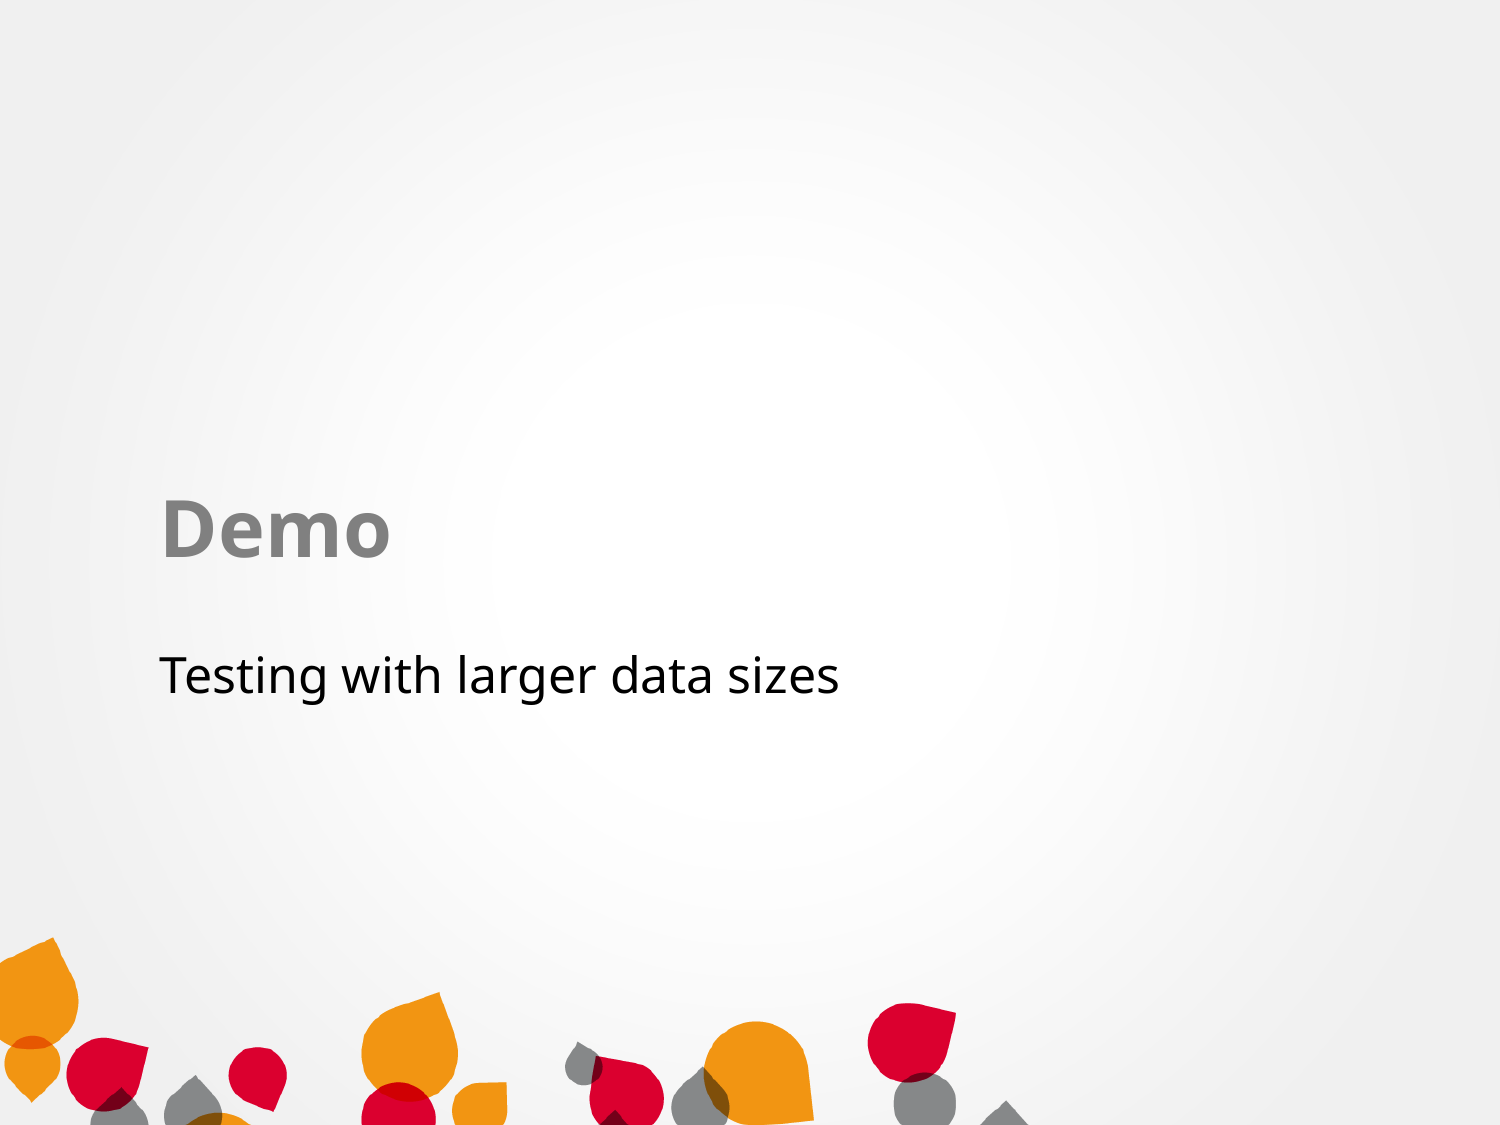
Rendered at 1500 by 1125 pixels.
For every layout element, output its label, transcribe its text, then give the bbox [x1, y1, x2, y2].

picture [0, 0, 1500, 1125]
text_box Demo [145, 471, 817, 581]
text_box Testing with larger data sizes [145, 635, 1172, 711]
